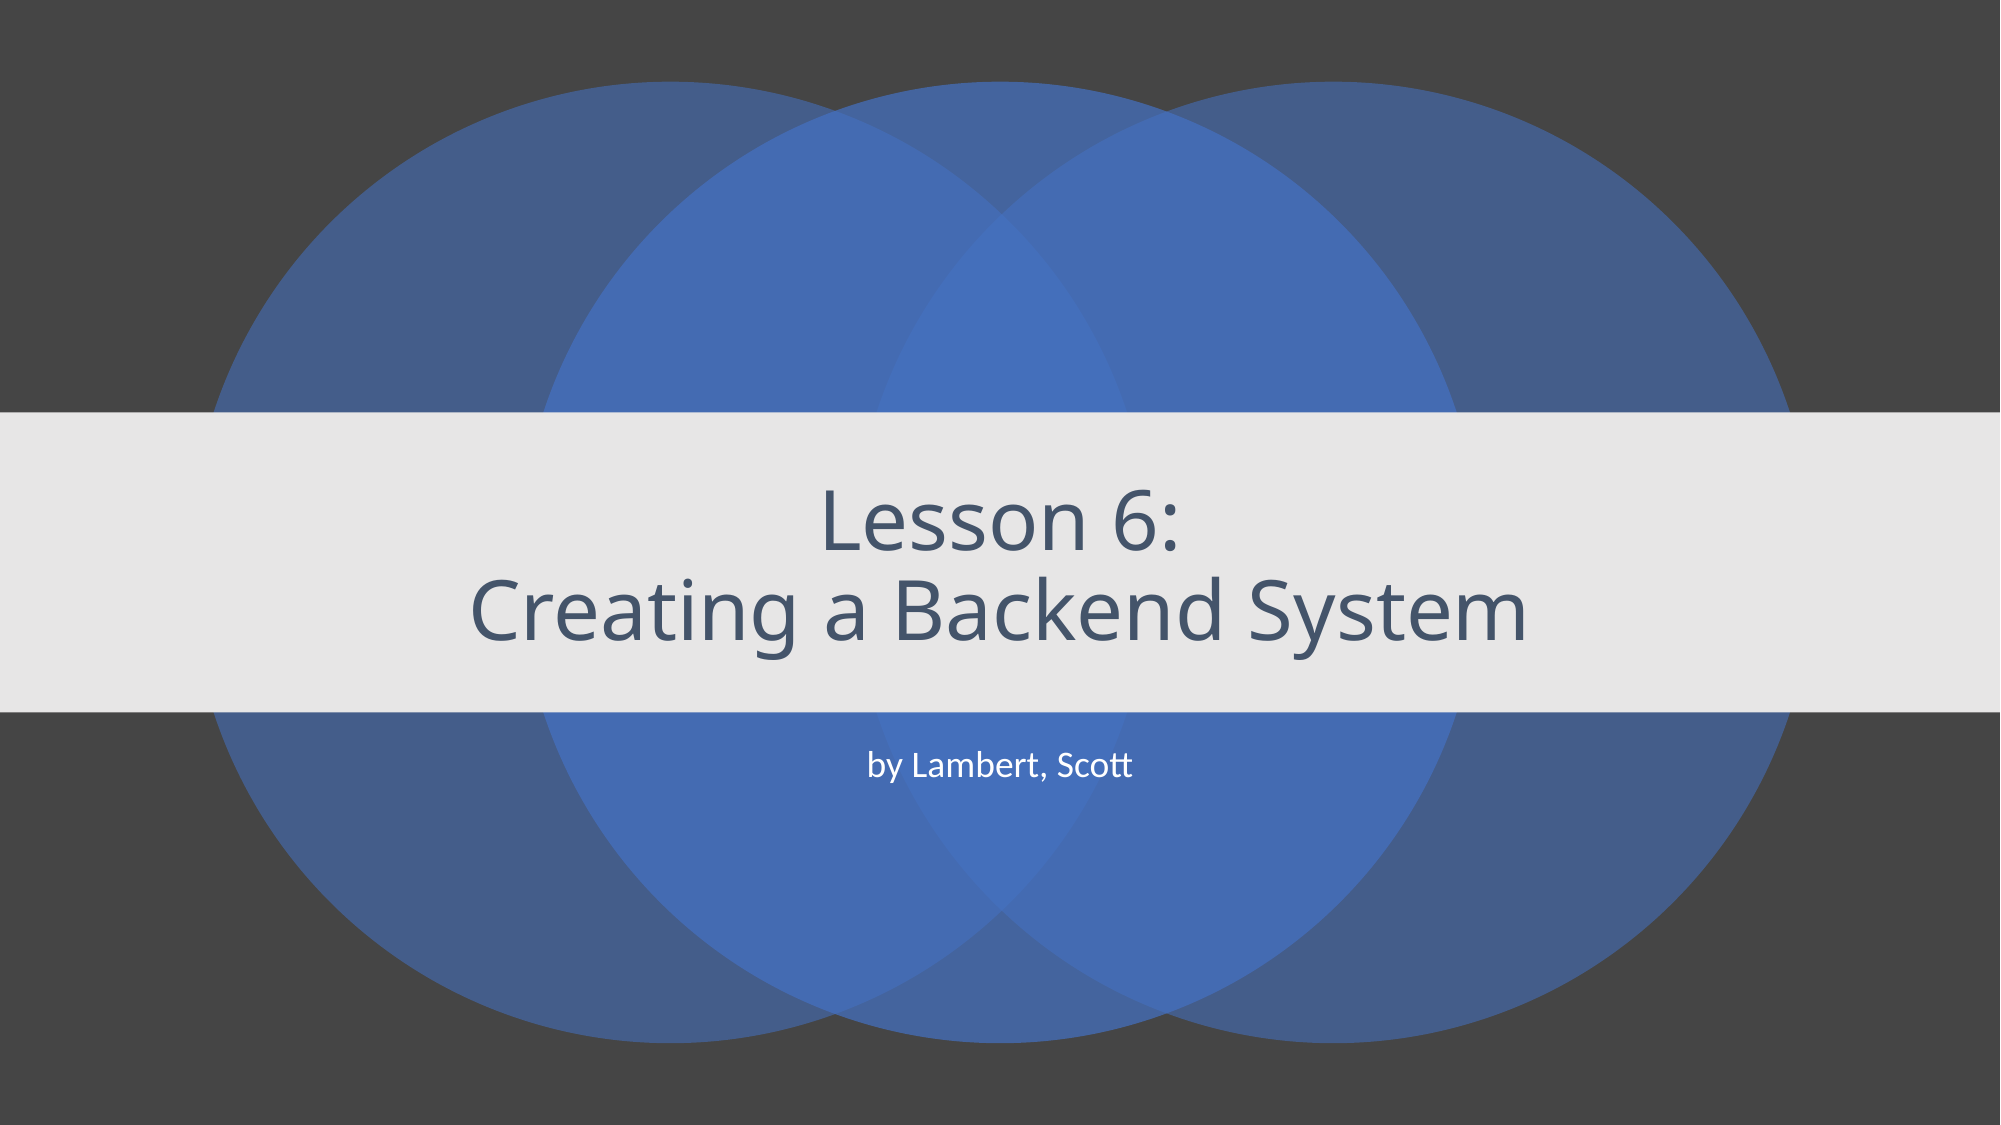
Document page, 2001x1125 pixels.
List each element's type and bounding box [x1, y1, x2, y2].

text_box [1814, 411, 2000, 713]
text_box [0, 411, 189, 713]
text_box [189, 81, 1814, 1044]
